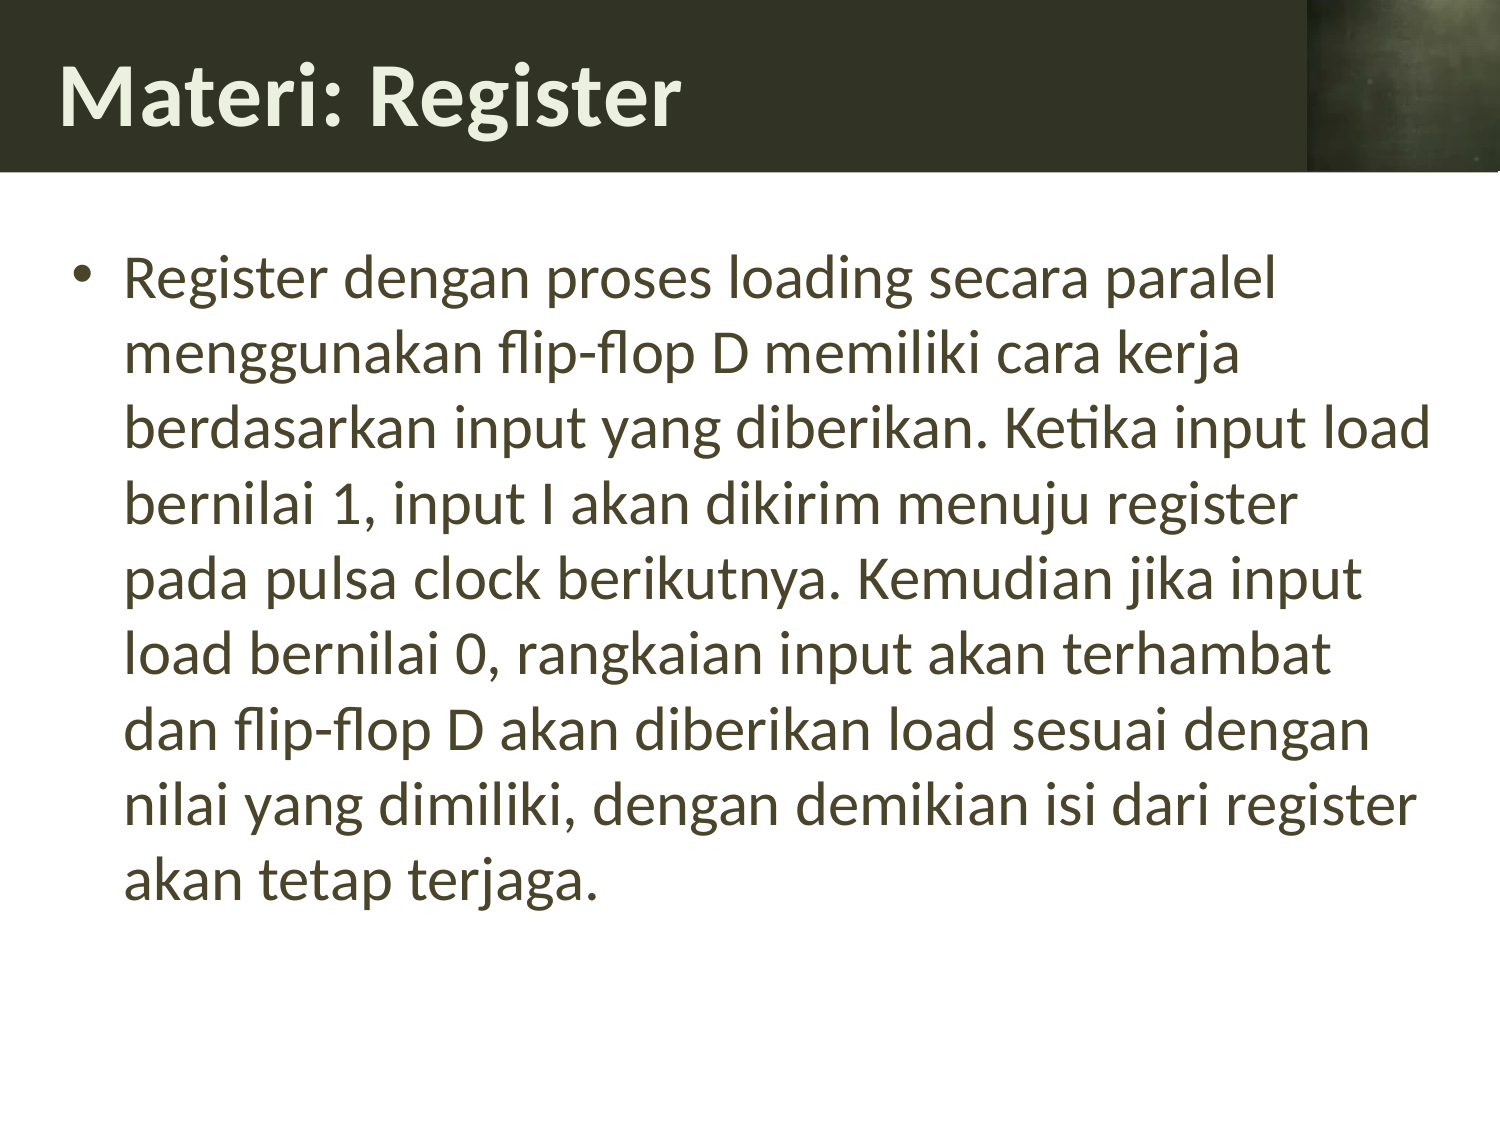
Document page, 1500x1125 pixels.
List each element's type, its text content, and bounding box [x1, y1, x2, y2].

list Register dengan proses loading secara paralel menggunakan flip-flop D memiliki cara kerja berdasarkan input yang diberikan. Ketika input load bernilai 1, input I akan dikirim menuju register pada pulsa clock berikutnya. Kemudian jika input load bernilai 0, rangkaian input akan terhambat dan flip-flop D akan diberikan load sesuai dengan nilai yang dimiliki, dengan demikian isi dari register akan tetap terjaga. [56, 228, 1453, 926]
picture [1307, 0, 1500, 171]
title Materi: Register [42, 23, 1309, 157]
